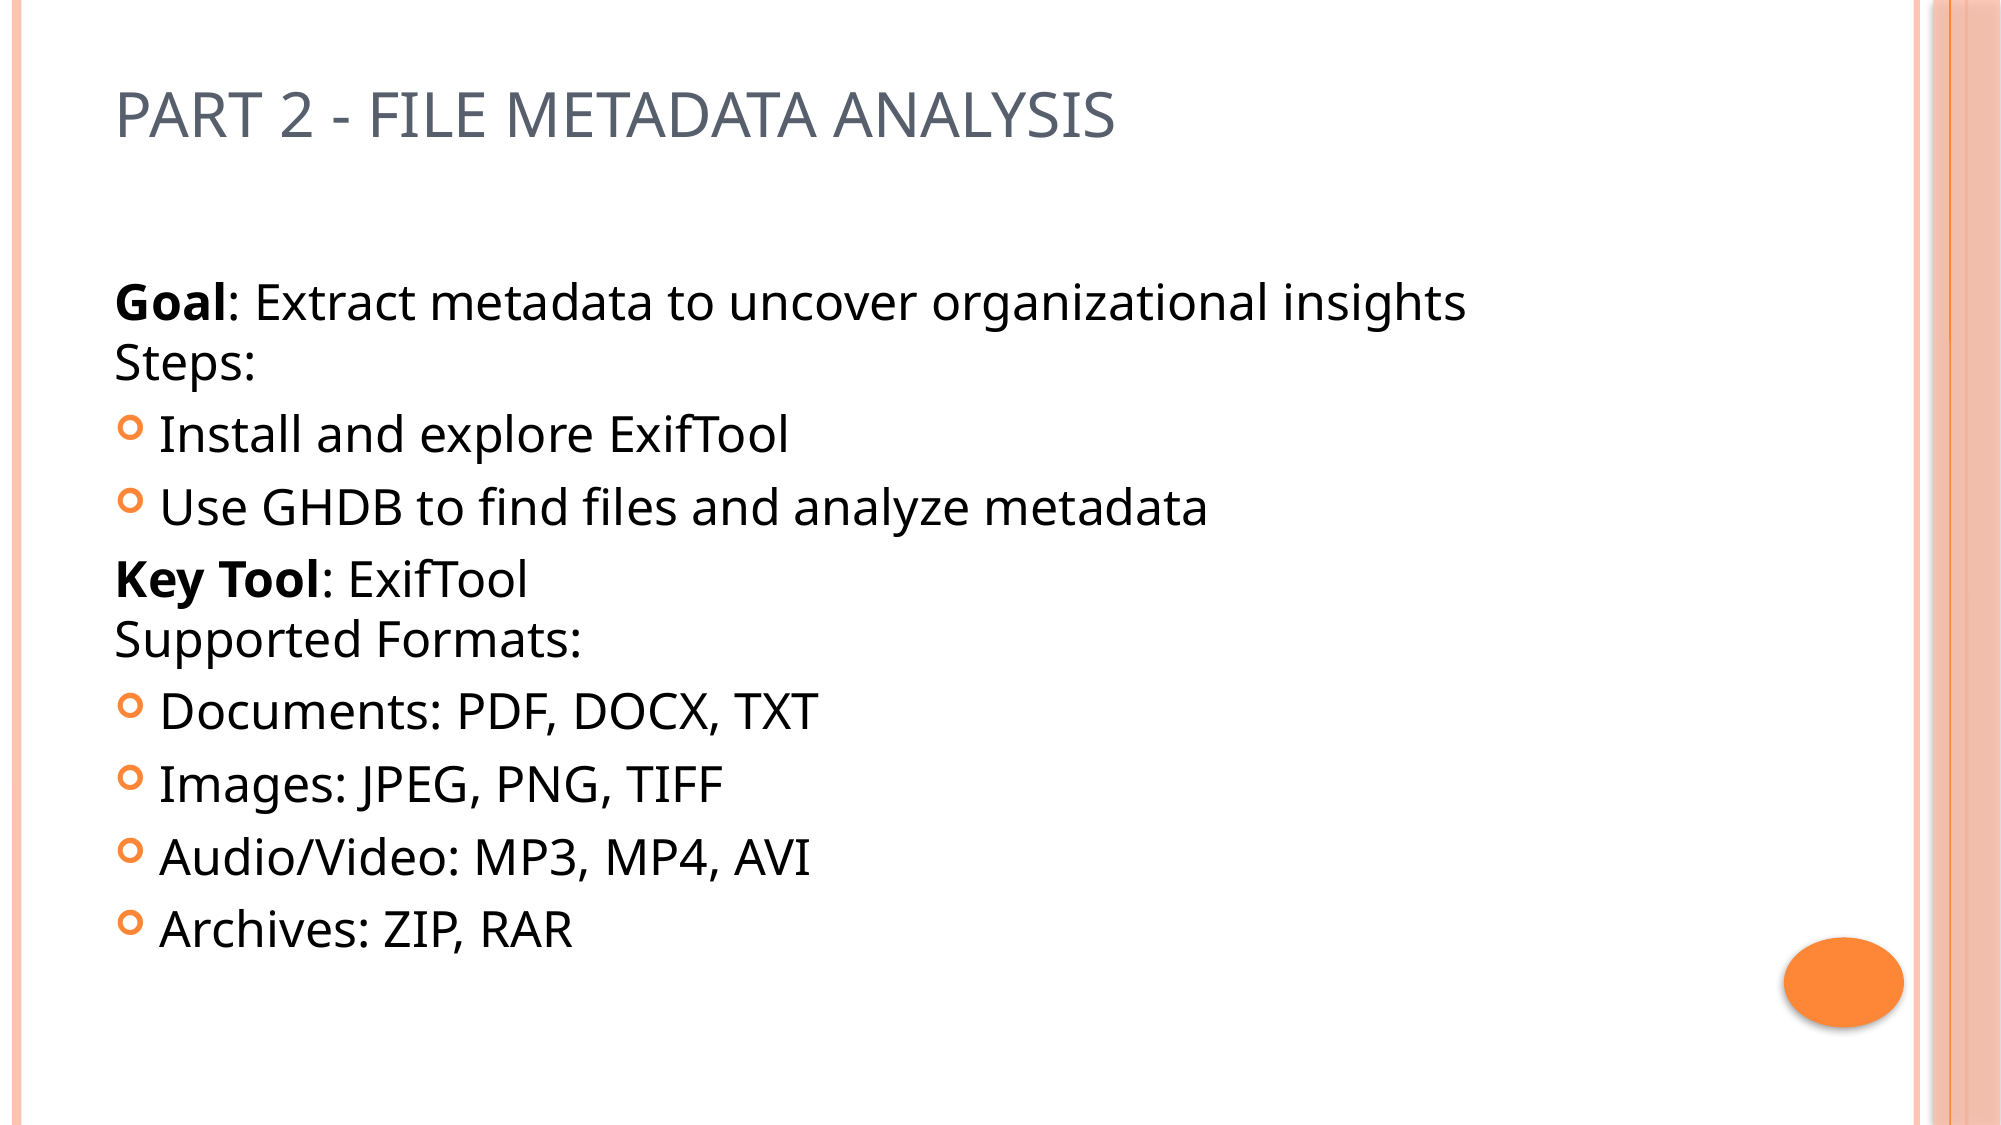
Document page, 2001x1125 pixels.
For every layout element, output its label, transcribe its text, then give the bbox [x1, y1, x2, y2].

title Part 2 - File Metadata Analysis [99, 45, 1734, 233]
list Goal: Extract metadata to uncover organizational insights Steps: Install and explore ExifTool Use GHDB to find files and analyze metadata Key Tool: ExifTool Supported Formats: Documents: PDF, DOCX, TXT Images: JPEG, PNG, TIFF Audio/Video: MP3, MP4, AVI Archives: ZIP, RAR [99, 262, 1734, 1062]
